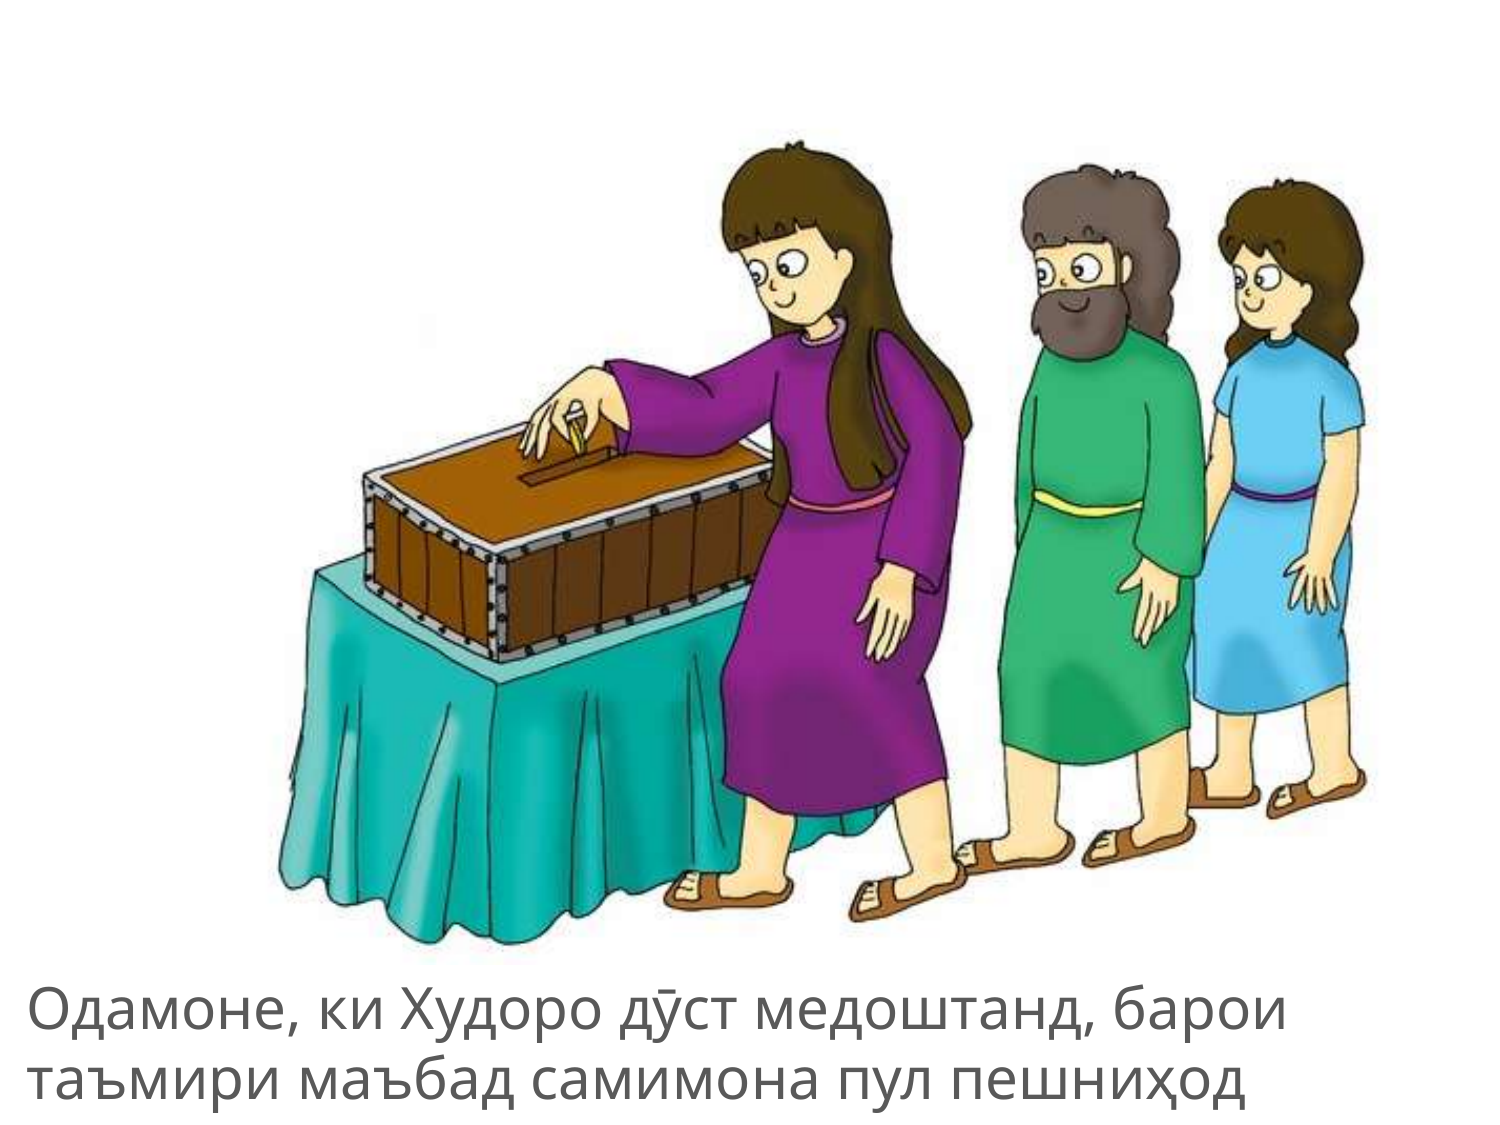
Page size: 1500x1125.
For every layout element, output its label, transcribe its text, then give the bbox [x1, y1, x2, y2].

picture [67, 0, 1433, 965]
text_box Одамоне, ки Худоро дӯст медоштанд, барои таъмири маъбад самимона пул пешниҳод мекарданд. [11, 964, 1498, 1125]
